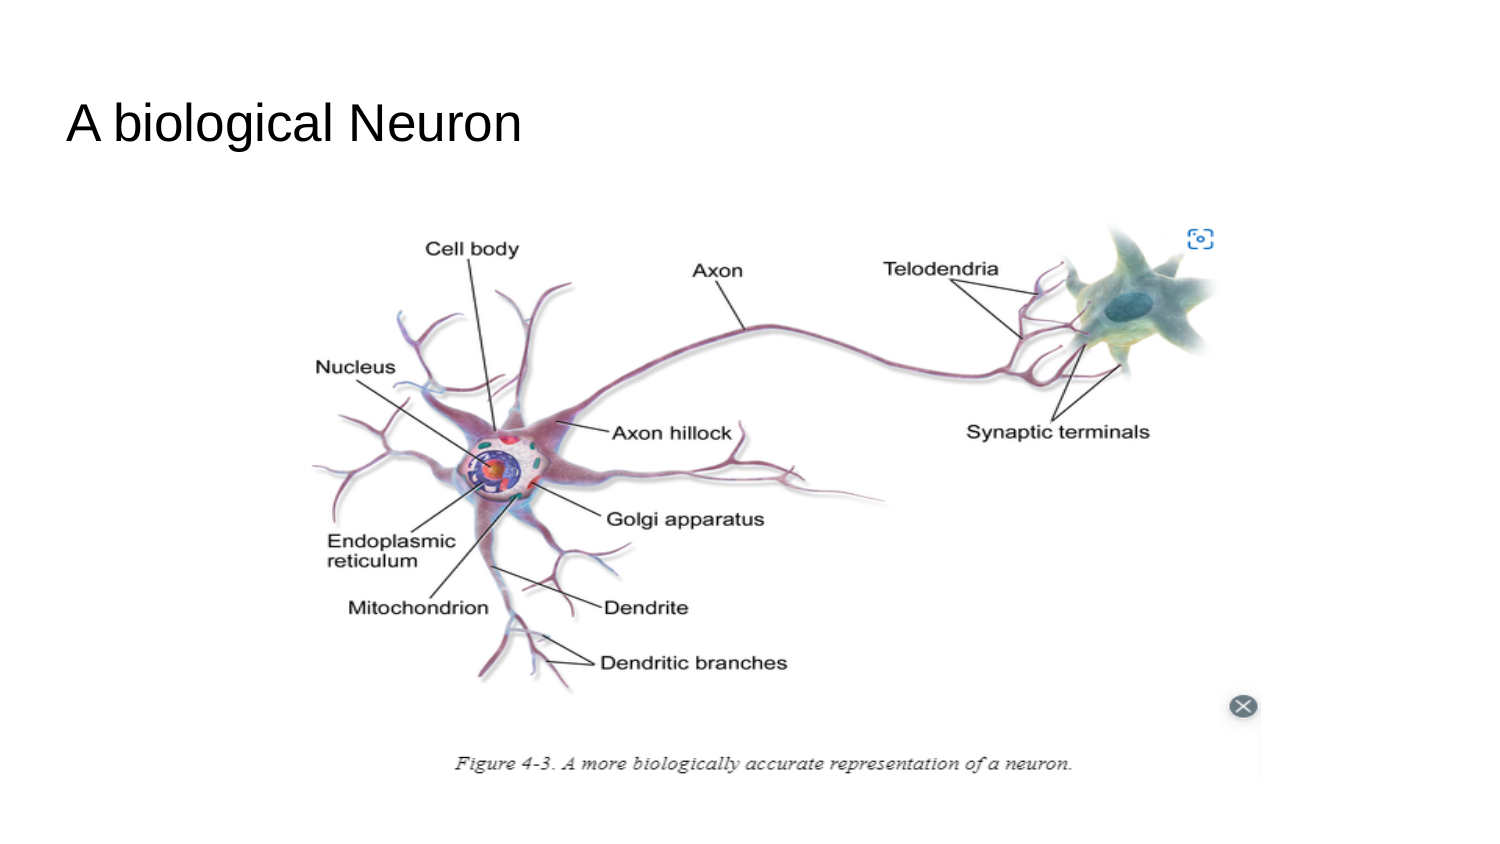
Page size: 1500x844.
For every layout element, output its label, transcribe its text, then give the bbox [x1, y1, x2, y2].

title A biological Neuron [51, 72, 1449, 167]
picture [172, 166, 1261, 781]
